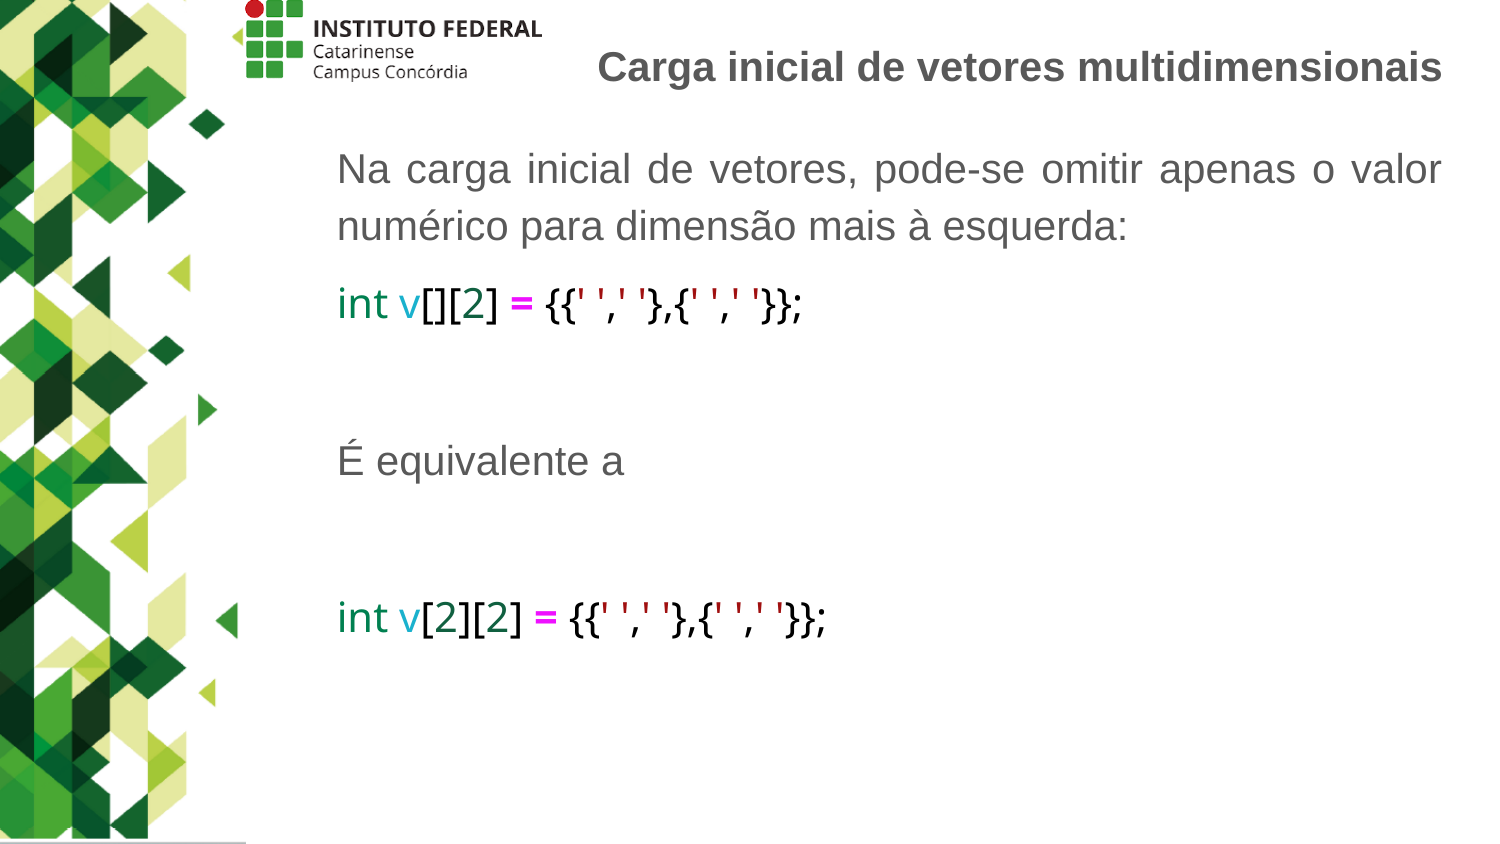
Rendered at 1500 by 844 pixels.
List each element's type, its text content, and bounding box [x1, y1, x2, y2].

list Na carga inicial de vetores, pode-se omitir apenas o valor numérico para dimensão mais à esquerda: int v[][2] = {{' ',' '},{' ',' '}}; É equivalente a int v[2][2] = {{' ',' '},{' ',' '}}; [321, 118, 1458, 805]
picture [0, 0, 543, 844]
text_box Carga inicial de vetores multidimensionais [566, 24, 1475, 105]
